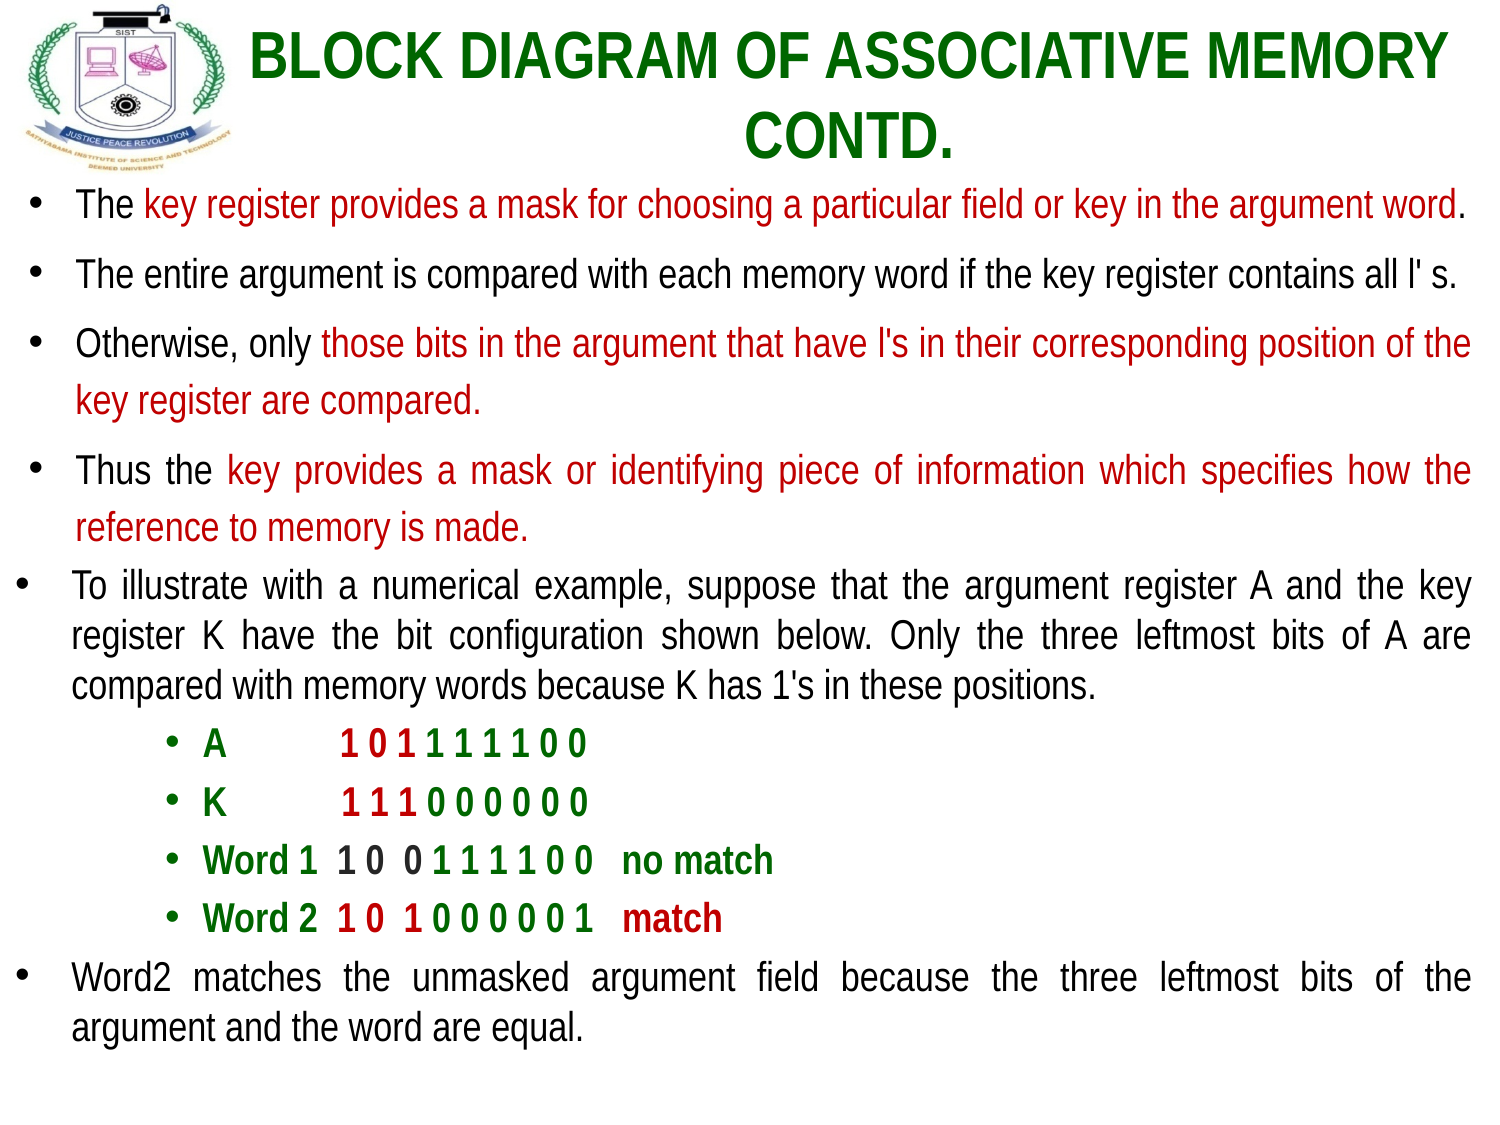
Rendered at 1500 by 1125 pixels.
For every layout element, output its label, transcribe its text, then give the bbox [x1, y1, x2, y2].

title BLOCK DIAGRAM OF ASSOCIATIVE MEMORY CONTD. [174, 4, 1500, 192]
list The key register provides a mask for choosing a particular field or key in the argument word. The entire argument is compared with each memory word if the key register contains all l' s. Otherwise, only those bits in the argument that have l's in their corresponding position of the key register are compared. Thus the key provides a mask or identifying piece of information which specifies how the reference to memory is made. To illustrate with a numerical example, suppose that the argument register A and the key register K have the bit configuration shown below. Only the three leftmost bits of A are compared with memory words because K has 1's in these positions. A 1 0 1 1 1 1 1 0 0 K 1 1 1 0 0 0 0 0 0 Word 1 1 0 0 1 1 1 1 0 0 no match Word 2 1 0 1 0 0 0 0 0 1 match Word2 matches the unmasked argument field because the three leftmost bits of the argument and the word are equal. [0, 162, 1488, 905]
picture [0, 0, 254, 162]
